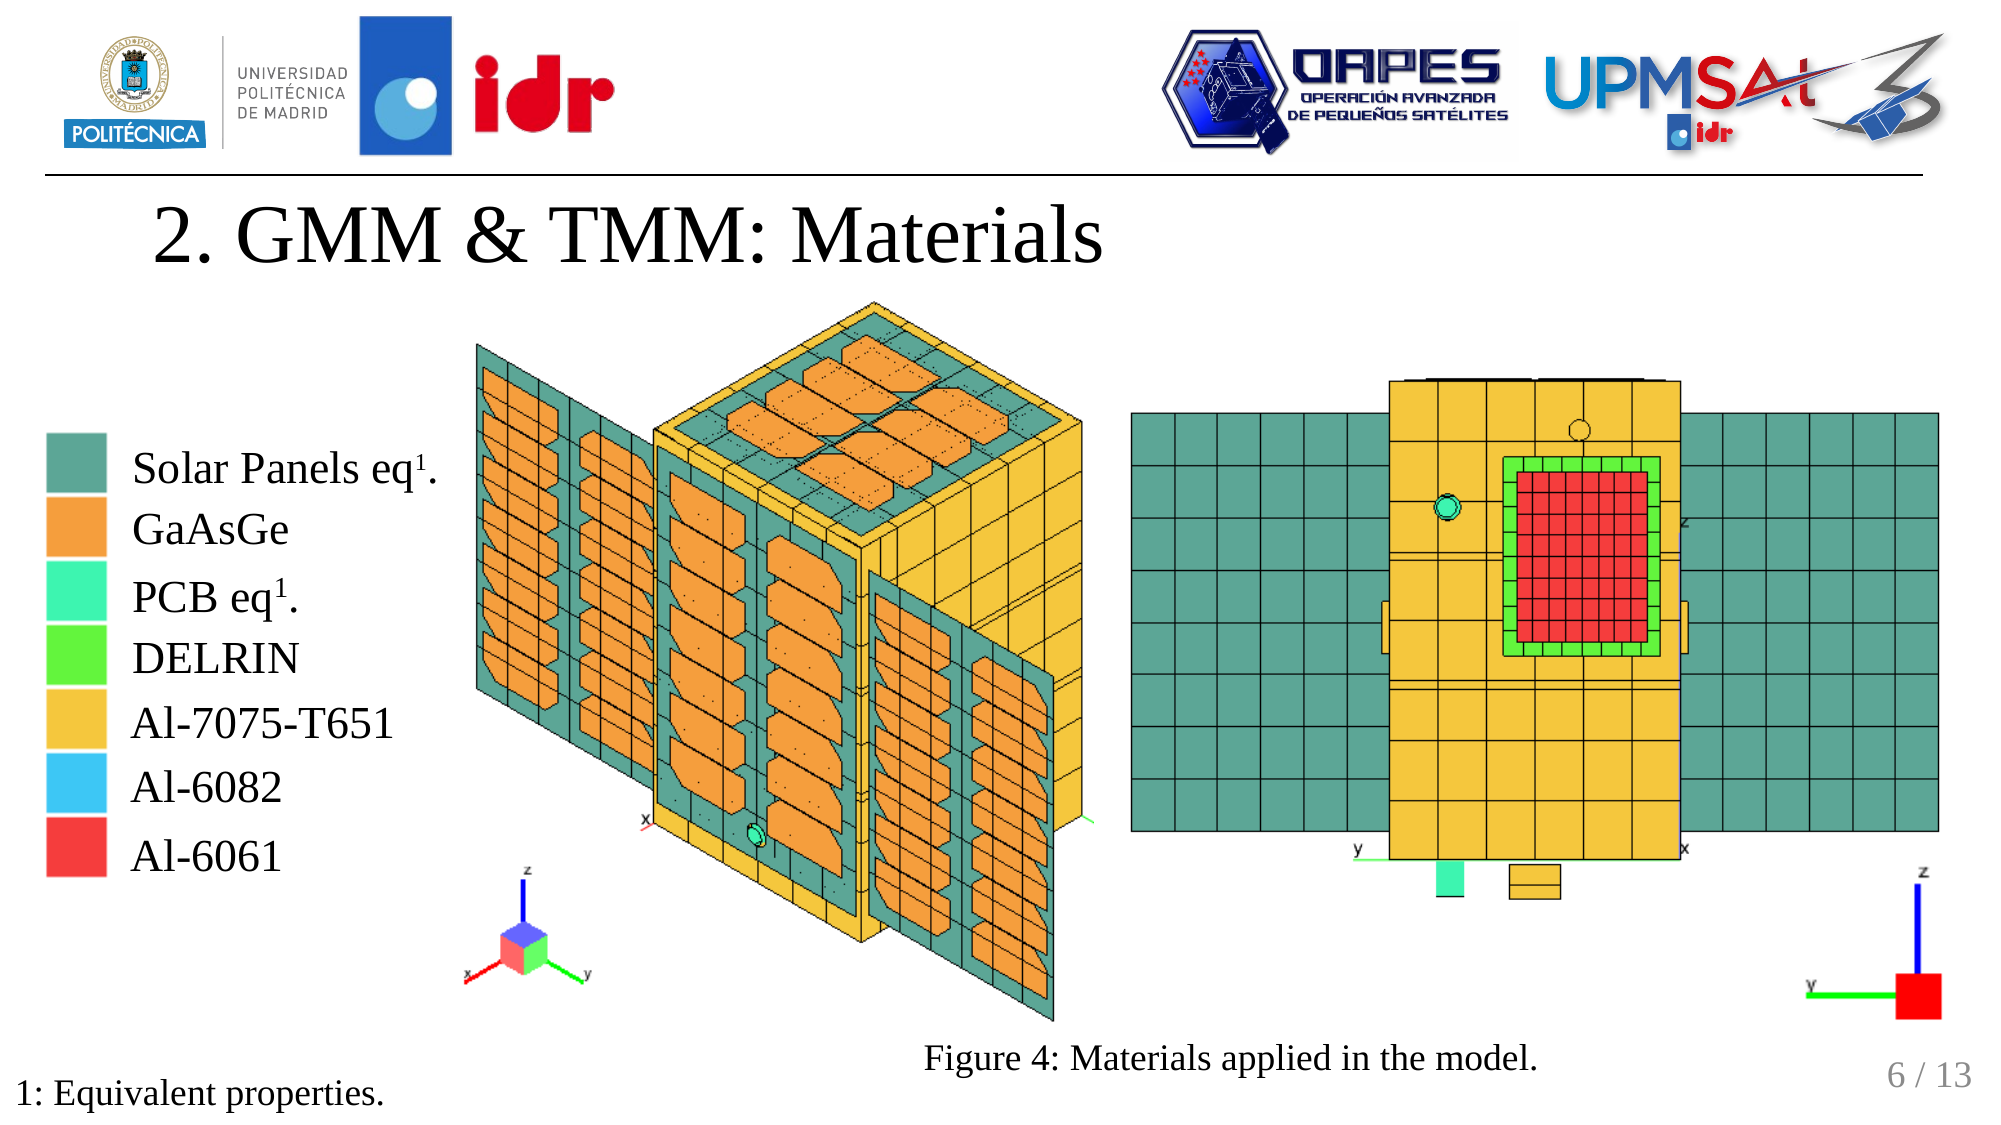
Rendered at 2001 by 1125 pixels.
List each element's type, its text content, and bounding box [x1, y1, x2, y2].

title 2. GMM & TMM: Materials [137, 176, 1863, 394]
text_box Figure 4: Materials applied in the model. [859, 1026, 1605, 1086]
picture [1538, 30, 1950, 153]
picture [45, 13, 620, 171]
picture [444, 291, 1992, 1061]
picture [1160, 21, 1519, 162]
slide_number 6 / 13 [1537, 1042, 1988, 1103]
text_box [39, 416, 528, 893]
text_box 1: Equivalent properties. [0, 1060, 746, 1121]
